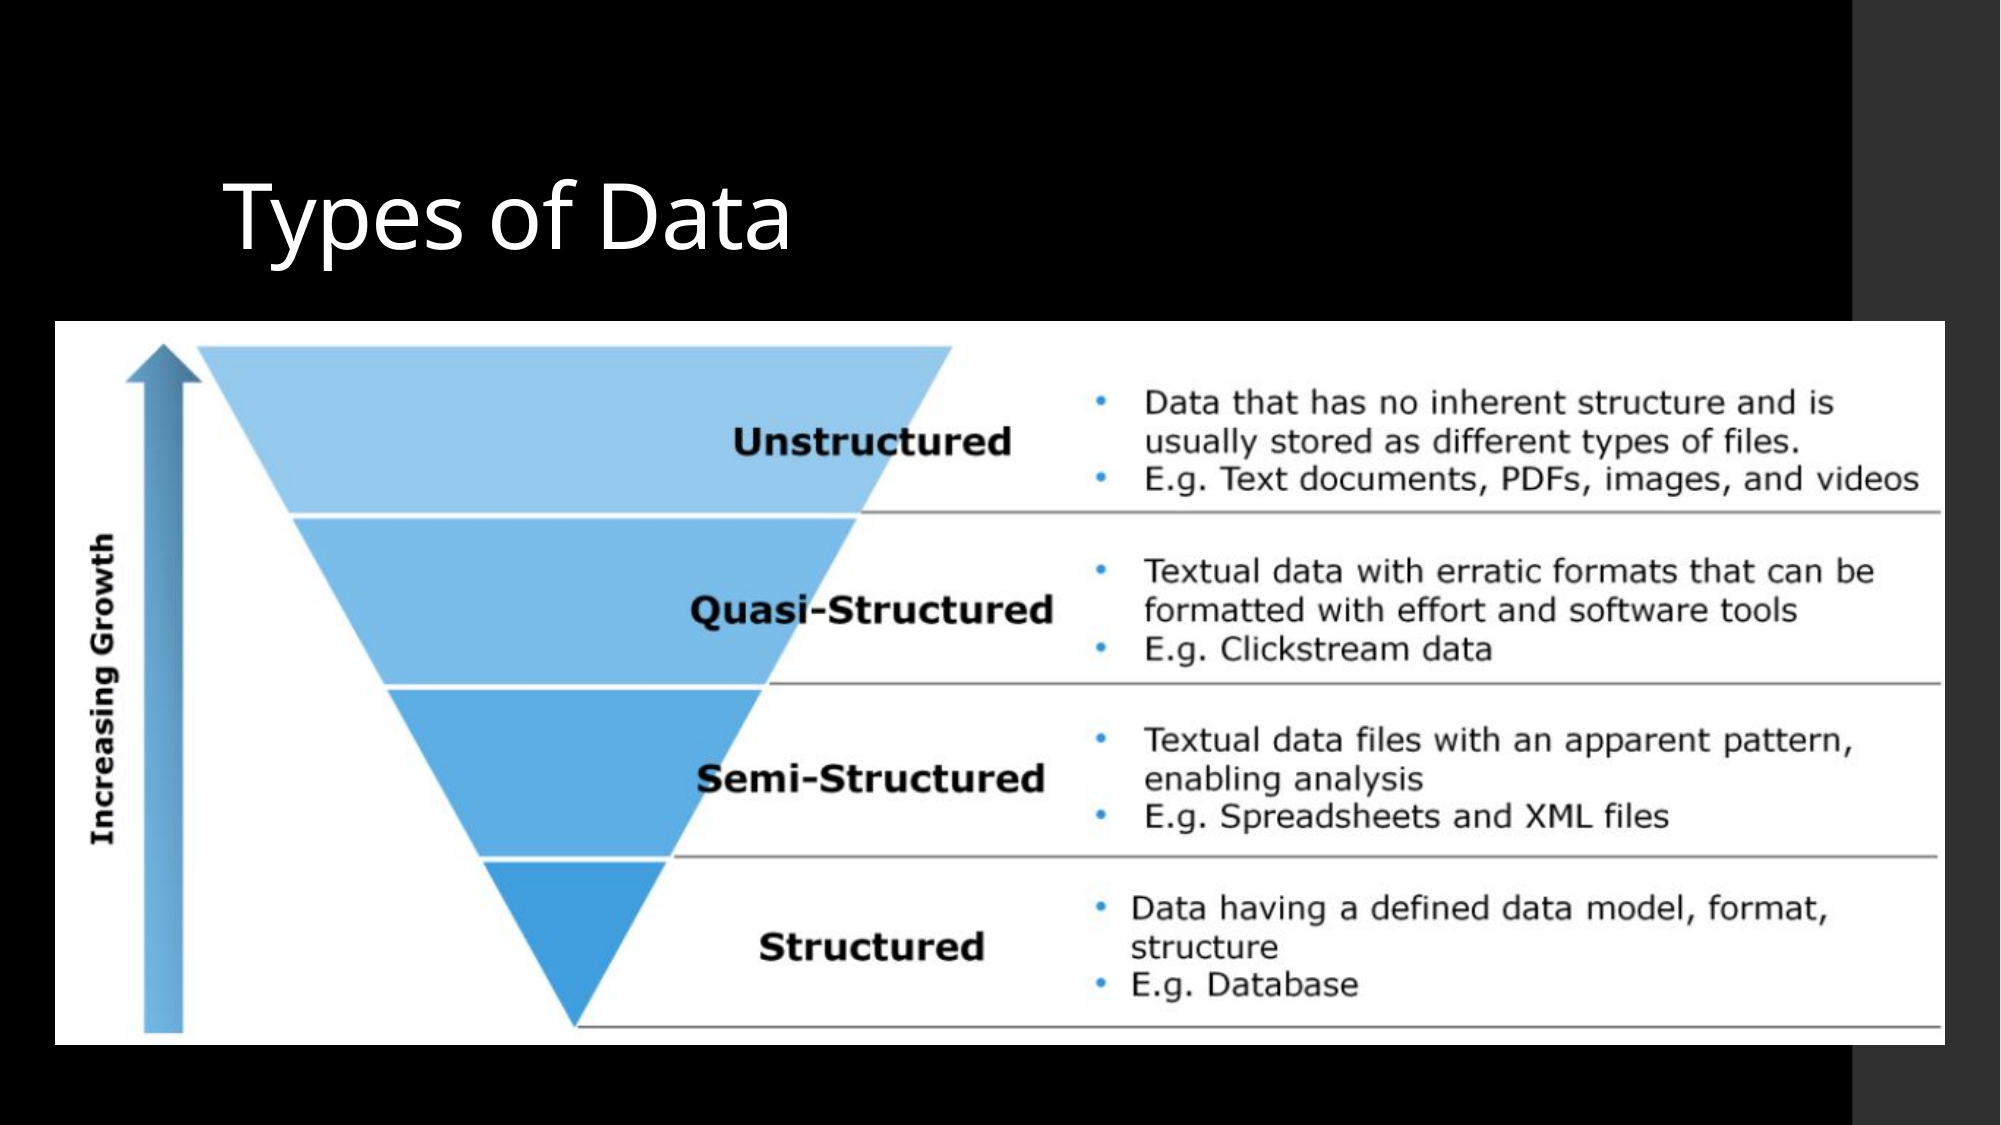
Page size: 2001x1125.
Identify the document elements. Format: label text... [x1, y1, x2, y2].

picture [55, 321, 1945, 1046]
title Types of Data [206, 60, 1797, 278]
